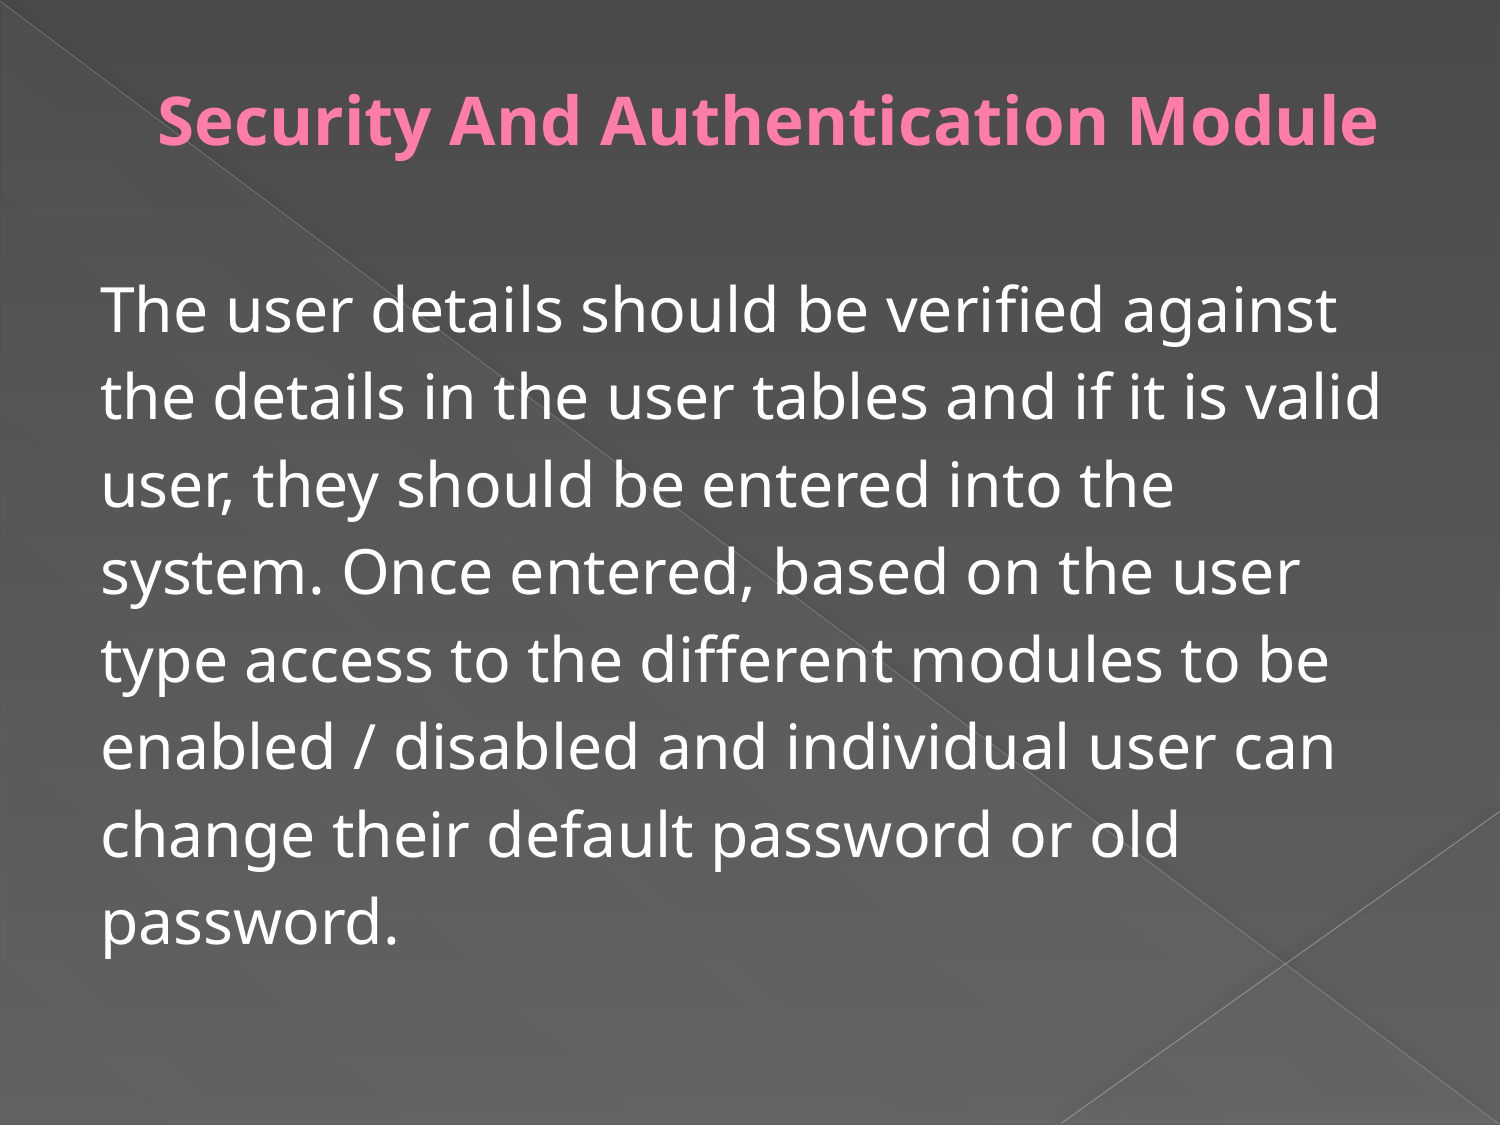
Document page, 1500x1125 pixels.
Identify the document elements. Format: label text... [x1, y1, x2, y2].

title Security And Authentication Module [75, 43, 1425, 262]
list The user details should be verified against the details in the user tables and if it is valid user, they should be entered into the system. Once entered, based on the user type access to the different modules to be enabled / disabled and individual user can change their default password or old password. [75, 262, 1425, 1059]
